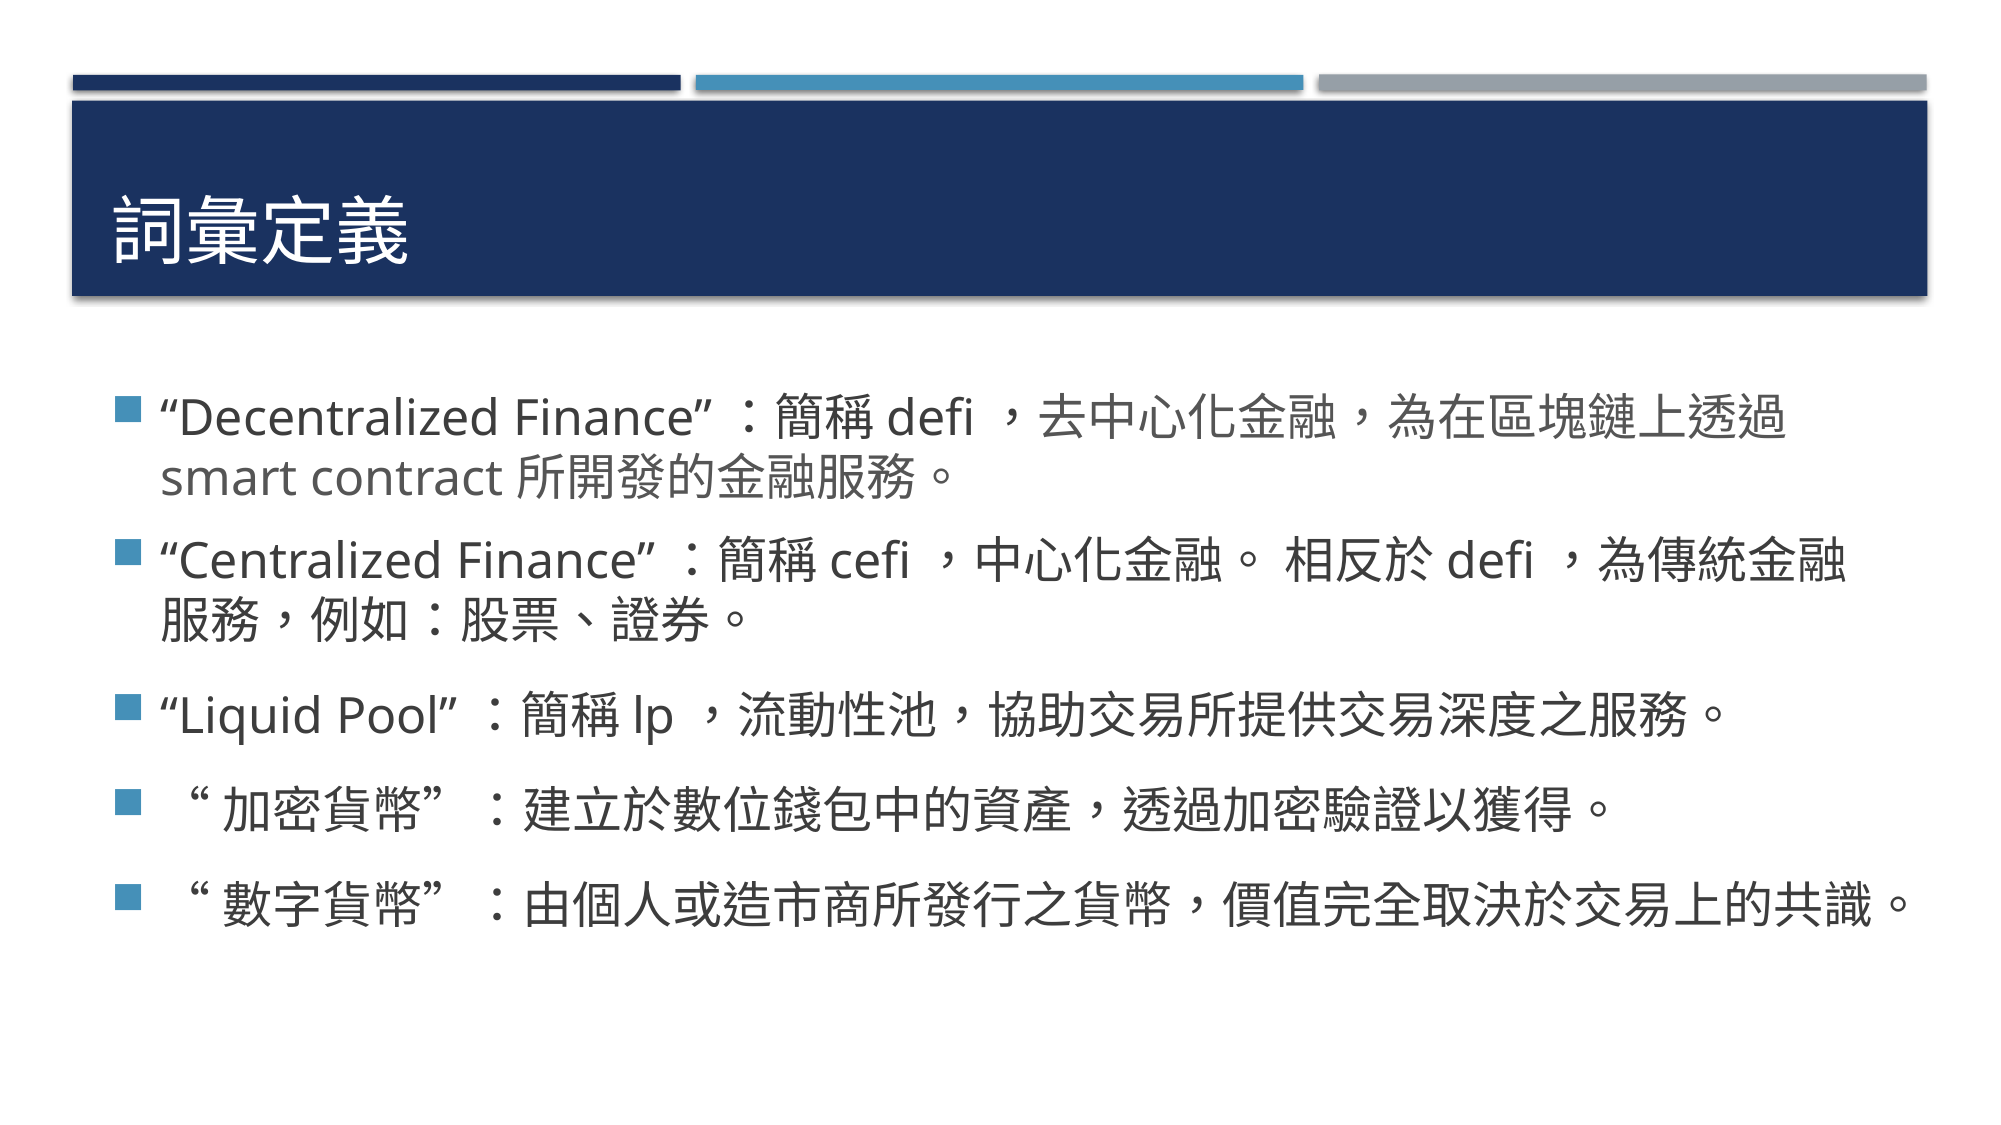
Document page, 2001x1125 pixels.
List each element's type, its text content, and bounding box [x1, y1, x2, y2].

list “Decentralized Finance”：簡稱defi，去中心化金融，為在區塊鏈上透過smart contract所開發的金融服務。 “Centralized Finance”：簡稱cefi，中心化金融。 相反於defi，為傳統金融服務，例如：股票、證券。 “Liquid Pool”：簡稱lp，流動性池，協助交易所提供交易深度之服務。 “加密貨幣”：建立於數位錢包中的資產，透過加密驗證以獲得。 “數字貨幣”：由個人或造市商所發行之貨幣，價值完全取決於交易上的共識。 [95, 357, 1905, 962]
title 詞彙定義 [95, 115, 1905, 282]
